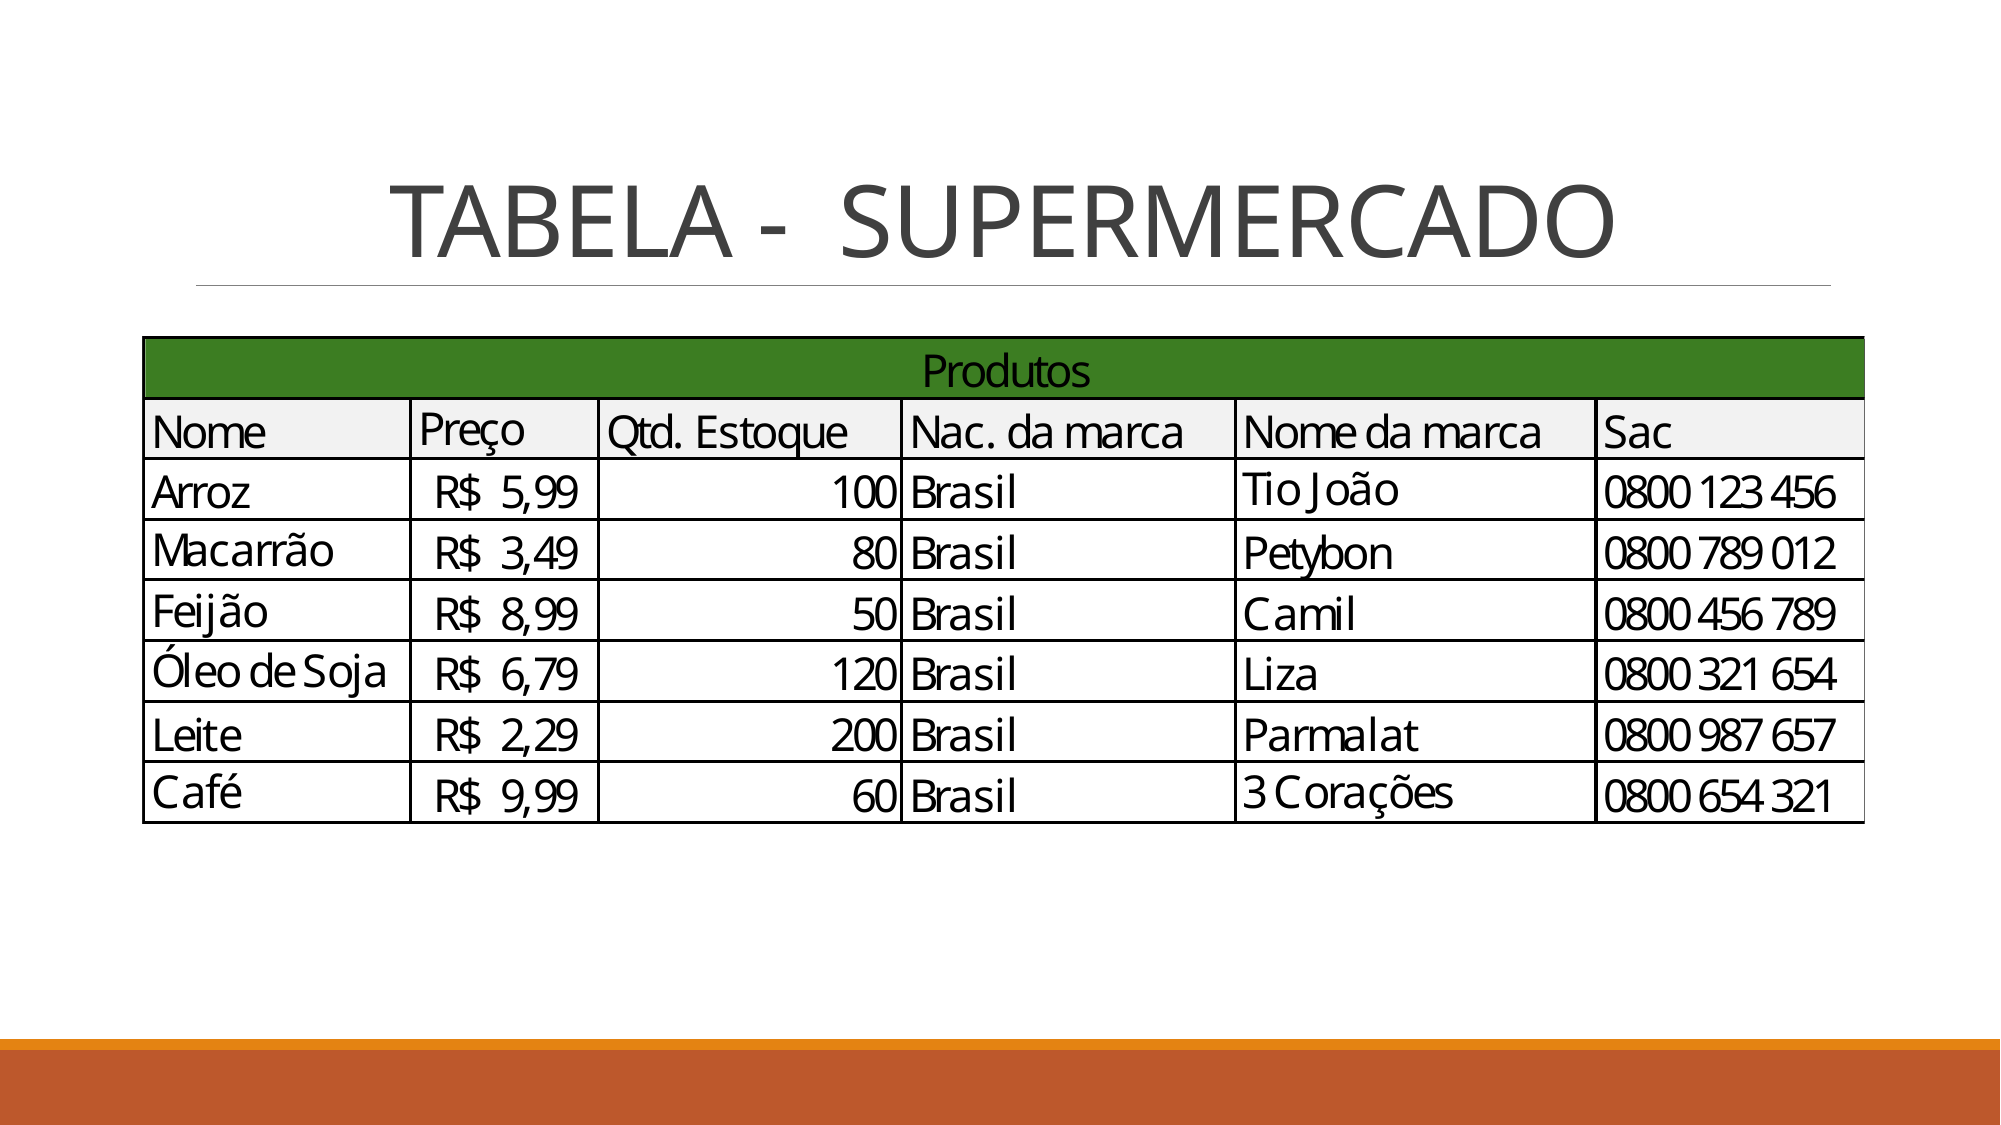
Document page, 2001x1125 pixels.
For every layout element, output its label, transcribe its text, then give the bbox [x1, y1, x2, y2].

title TABELA - SUPERMERCADO [180, 47, 1830, 285]
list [141, 335, 1868, 946]
